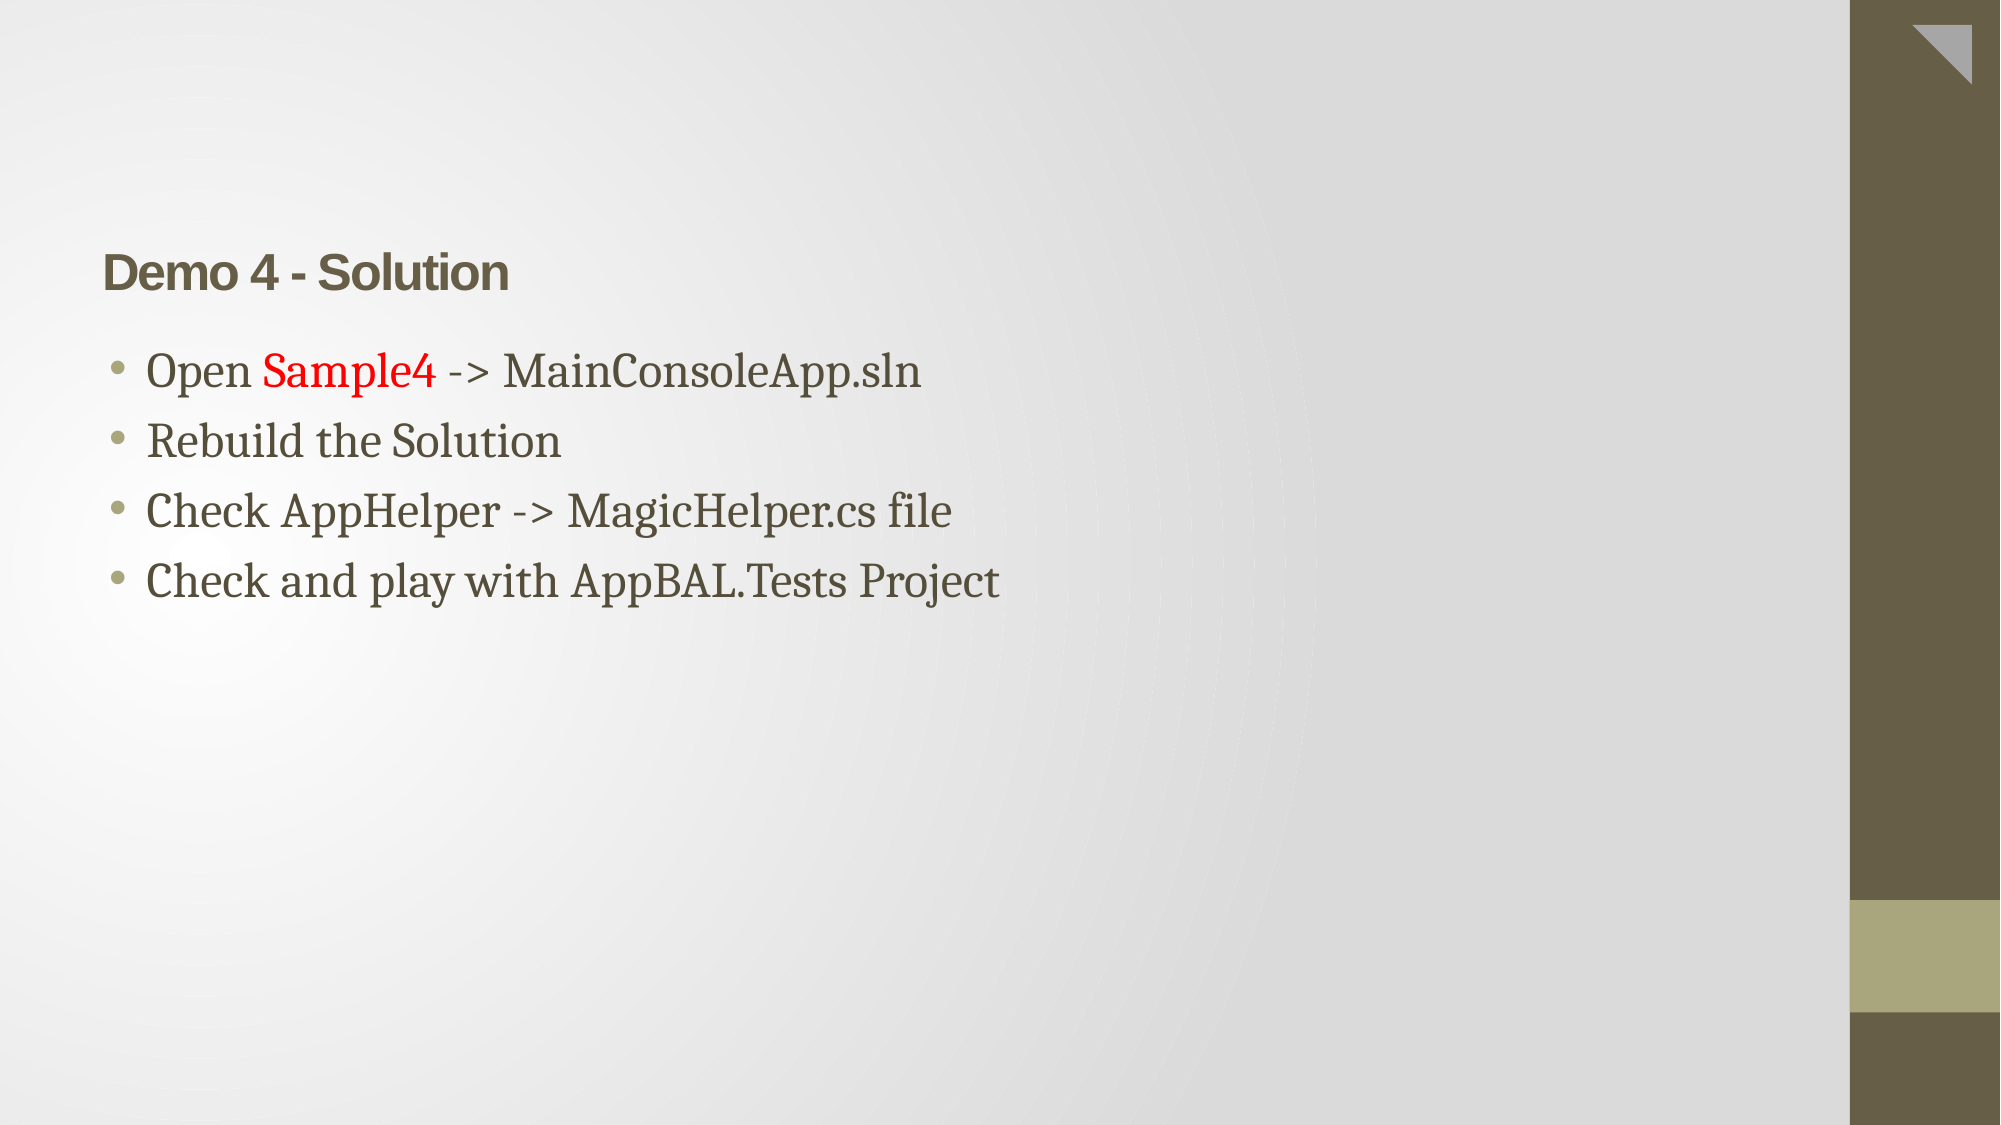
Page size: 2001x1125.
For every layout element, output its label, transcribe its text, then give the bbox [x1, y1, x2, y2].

title Demo 4 - Solution [86, 208, 1812, 331]
subtitle Open Sample4 -> MainConsoleApp.sln Rebuild the Solution Check AppHelper -> MagicHelper.cs file Check and play with AppBAL.Tests Project [94, 329, 1604, 1027]
